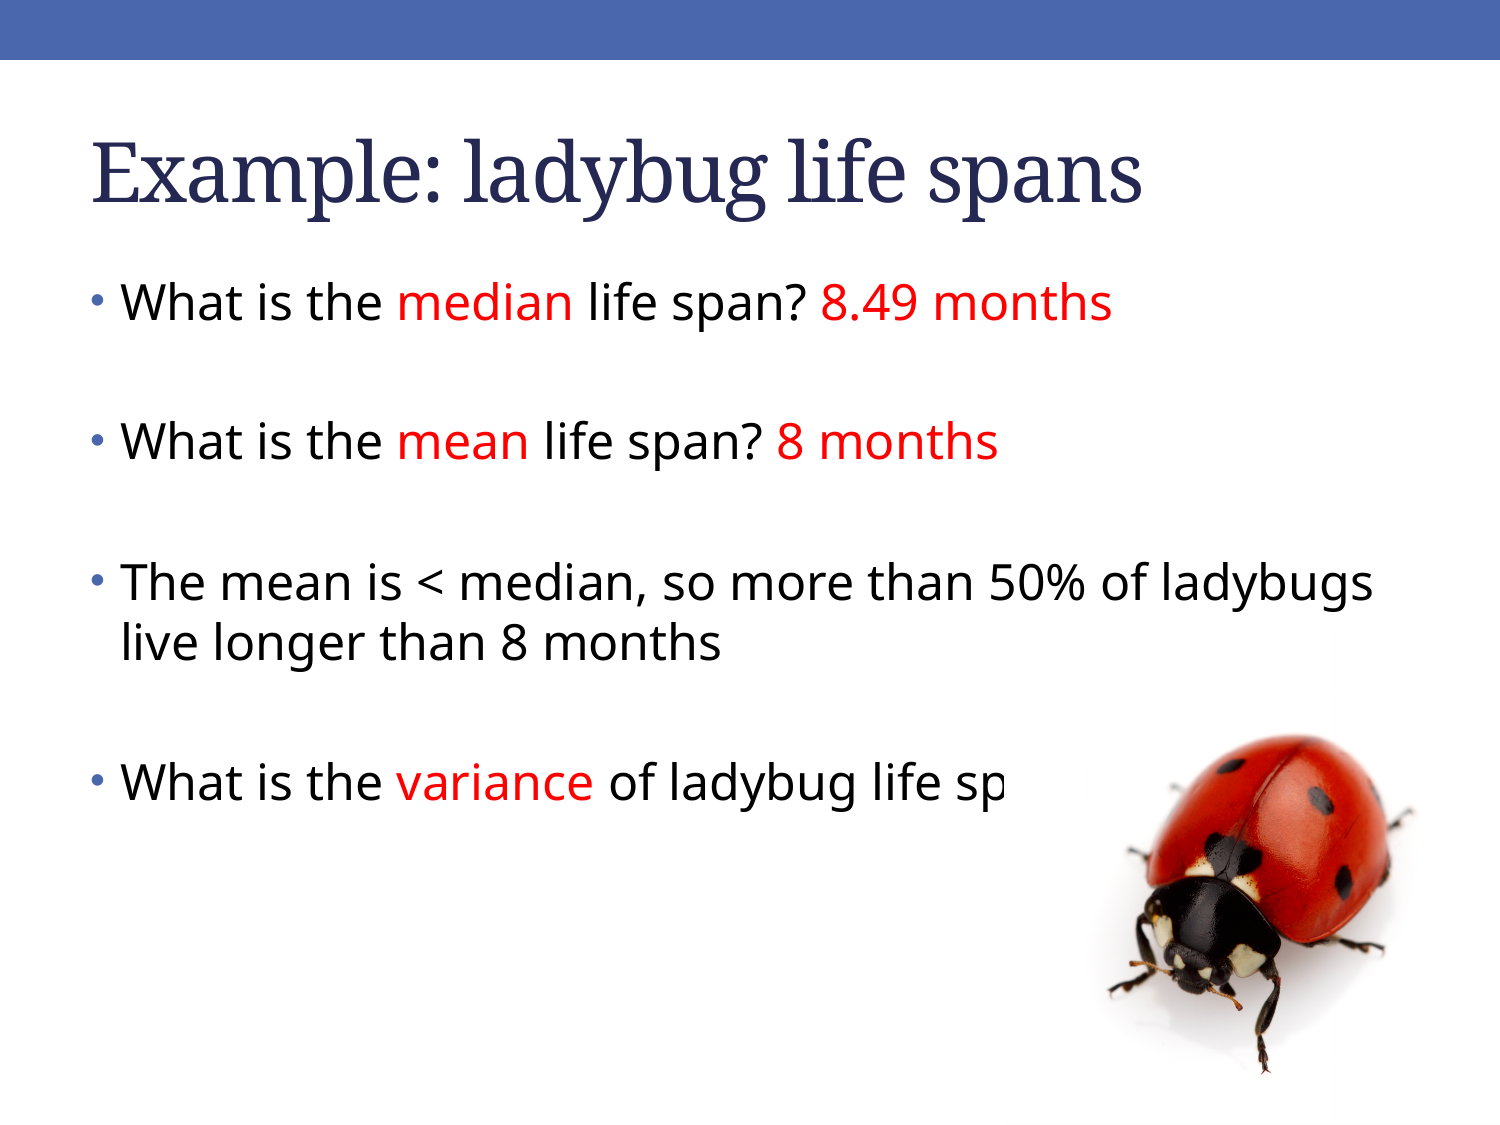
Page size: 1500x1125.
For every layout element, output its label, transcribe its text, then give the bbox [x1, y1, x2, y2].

list What is the median life span? 8.49 months What is the mean life span? 8 months The mean is < median, so more than 50% of ladybugs live longer than 8 months What is the variance of ladybug life spans? [75, 262, 1425, 1063]
picture [1003, 628, 1500, 1125]
title Example: ladybug life spans [75, 87, 1425, 250]
